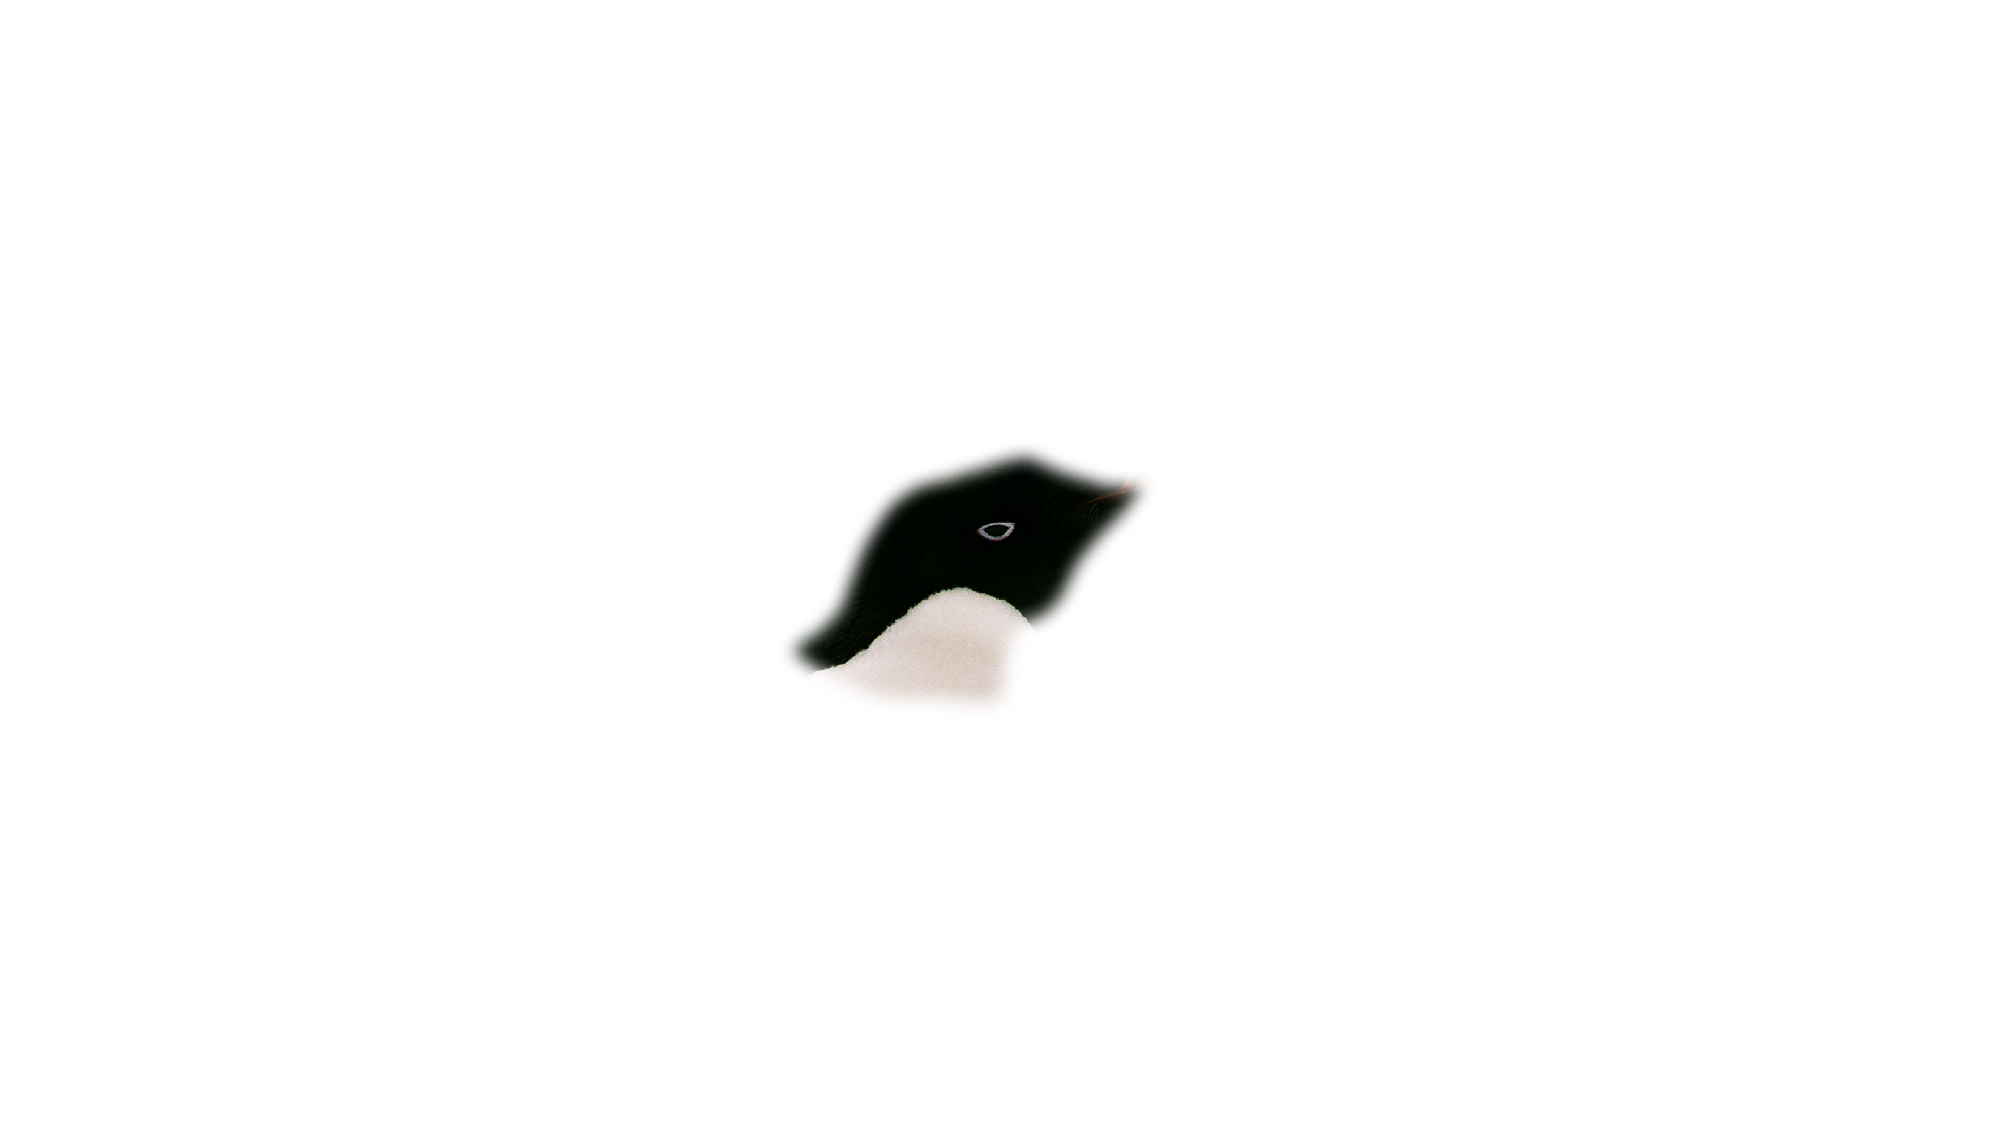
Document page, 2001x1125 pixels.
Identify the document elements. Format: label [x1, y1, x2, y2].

picture [716, 397, 1204, 728]
